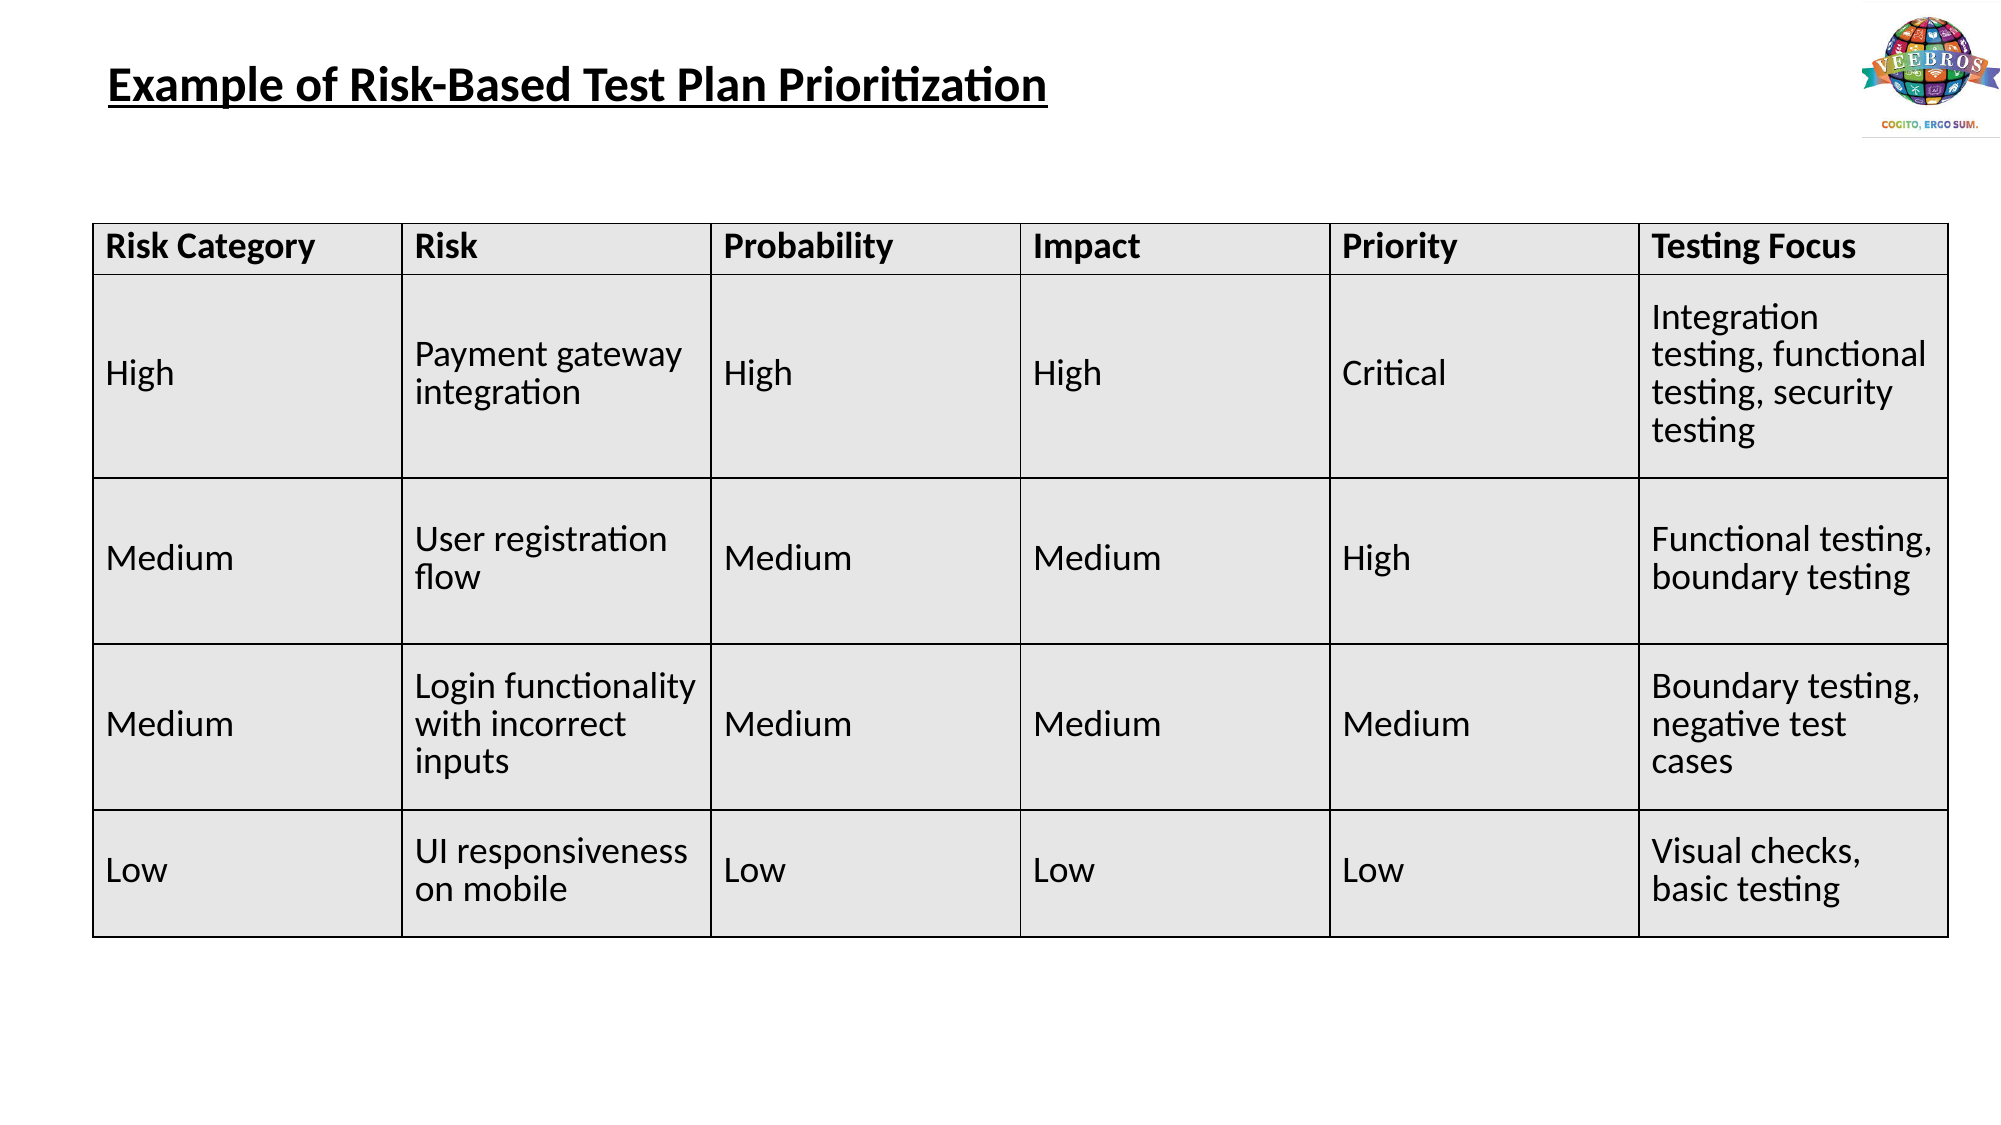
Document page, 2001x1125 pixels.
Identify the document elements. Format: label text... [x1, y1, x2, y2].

table_cell Boundary testing, negative test cases [1640, 645, 1947, 809]
table_cell High [94, 275, 401, 477]
table_cell Integration testing, functional testing, security testing [1640, 275, 1947, 477]
table_cell Low [712, 811, 1020, 936]
table_cell High [712, 275, 1020, 477]
table_cell Low [94, 811, 401, 936]
table_header Risk Category [94, 224, 401, 274]
table_cell Medium [712, 645, 1020, 809]
table_header Testing Focus [1640, 224, 1947, 274]
text_box Example of Risk-Based Test Plan Prioritization [92, 44, 2000, 180]
table_cell Functional testing, boundary testing [1640, 479, 1947, 643]
picture [1862, 0, 2000, 138]
table_cell High [1021, 275, 1329, 477]
table_header Priority [1331, 224, 1638, 274]
table_cell Low [1331, 811, 1638, 936]
table_header Probability [712, 224, 1020, 274]
table_header Risk [403, 224, 710, 274]
table_cell Visual checks, basic testing [1640, 811, 1947, 936]
table_cell Medium [94, 645, 401, 809]
table_cell Medium [1331, 645, 1638, 809]
table_cell Medium [1021, 645, 1329, 809]
table_cell Medium [94, 479, 401, 643]
table_cell Payment gateway integration [403, 275, 710, 477]
table_cell UI responsiveness on mobile [403, 811, 710, 936]
table_cell Login functionality with incorrect inputs [403, 645, 710, 809]
table_cell User registration flow [403, 479, 710, 643]
table_cell High [1331, 479, 1638, 643]
table_header Impact [1021, 224, 1329, 274]
table_cell Low [1021, 811, 1329, 936]
table_cell Critical [1331, 275, 1638, 477]
table_cell Medium [1021, 479, 1329, 643]
table_cell Medium [712, 479, 1020, 643]
